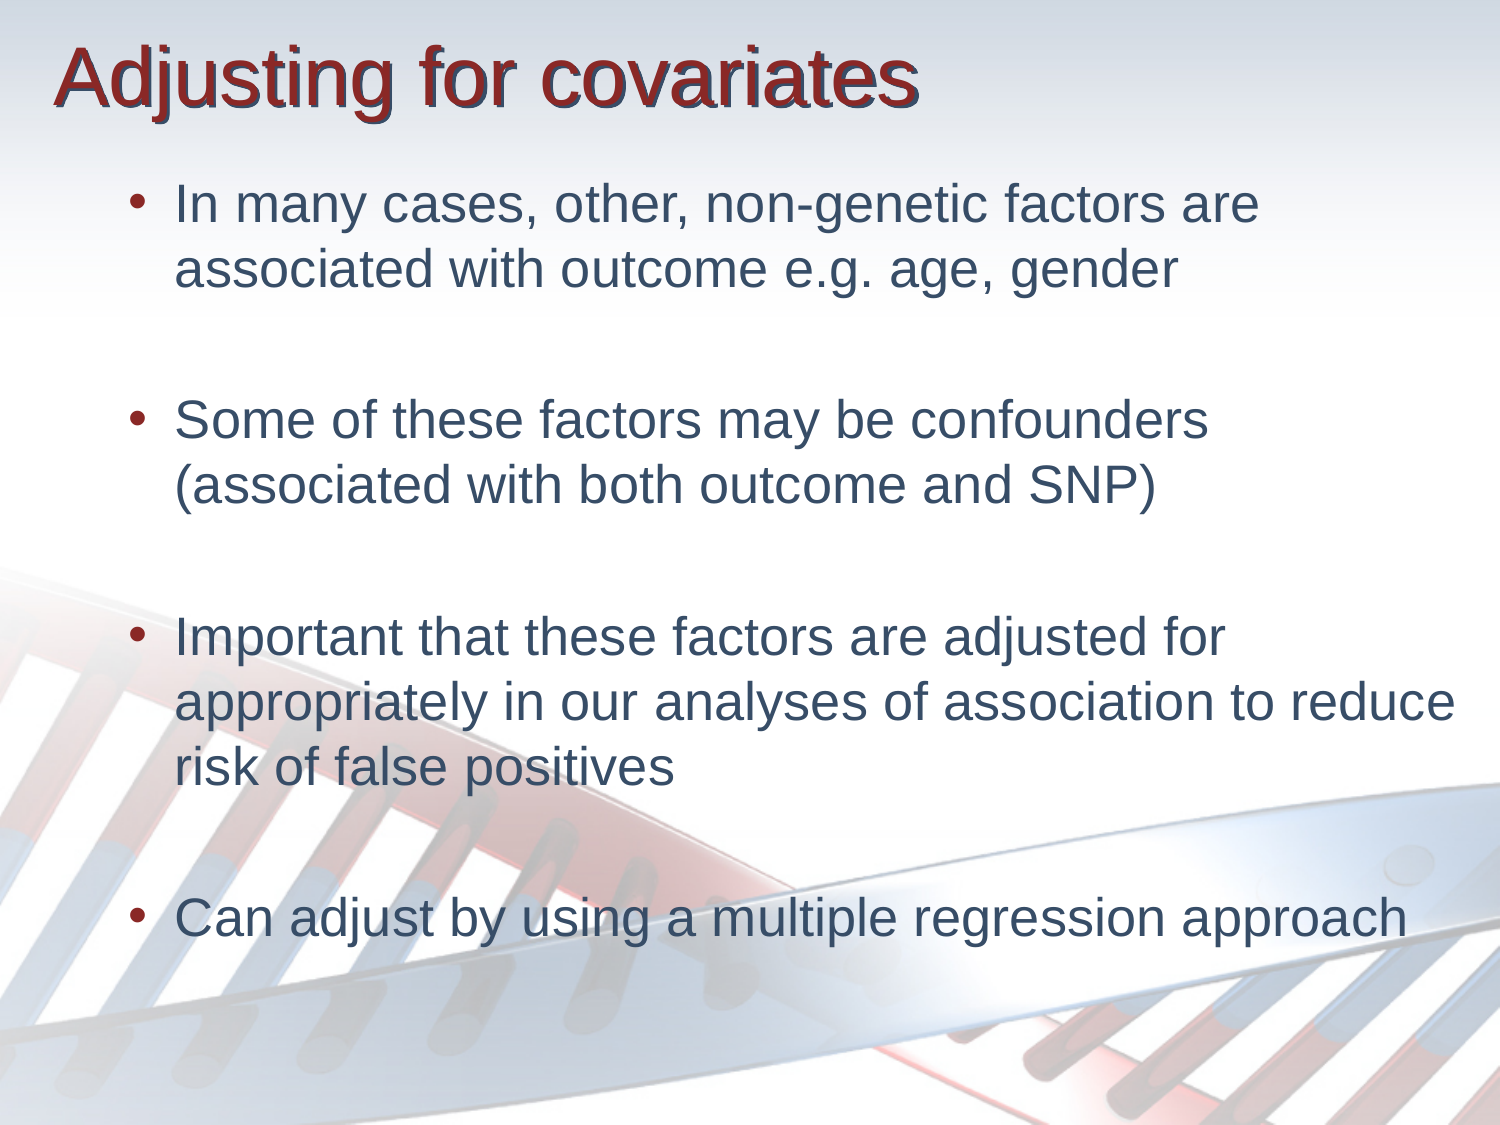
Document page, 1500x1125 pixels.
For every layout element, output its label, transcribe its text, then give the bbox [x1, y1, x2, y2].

picture [0, 0, 1500, 1125]
title Adjusting for covariates [38, 30, 1500, 114]
text_box In many cases, other, non-genetic factors are associated with outcome e.g. age, gender Some of these factors may be confounders (associated with both outcome and SNP) Important that these factors are adjusted for appropriately in our analyses of association to reduce risk of false positives Can adjust by using a multiple regression approach [38, 160, 1500, 1047]
